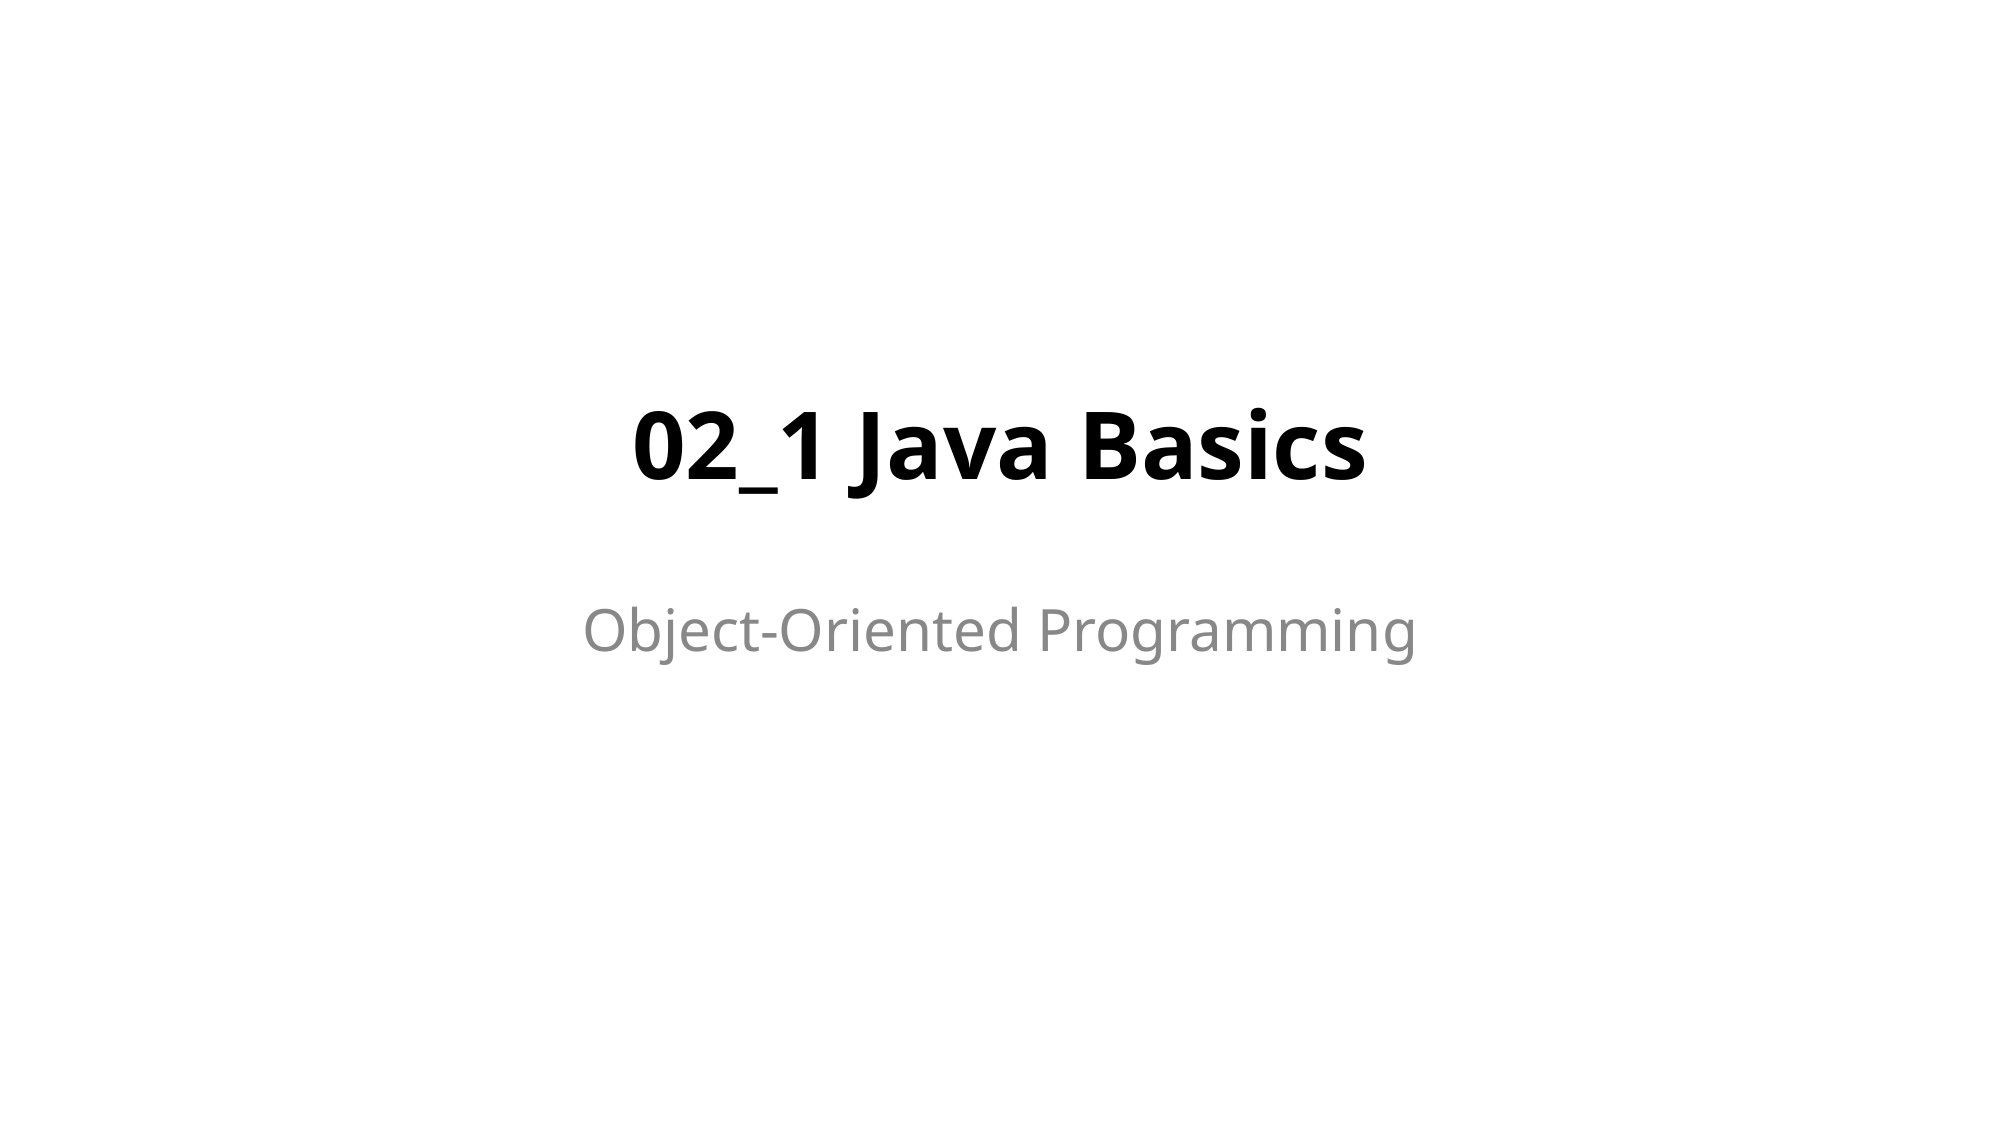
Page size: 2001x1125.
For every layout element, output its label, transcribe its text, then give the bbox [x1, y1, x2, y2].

title 02_1 Java Basics [113, 320, 1887, 563]
subtitle Object-Oriented Programming [474, 585, 1526, 679]
